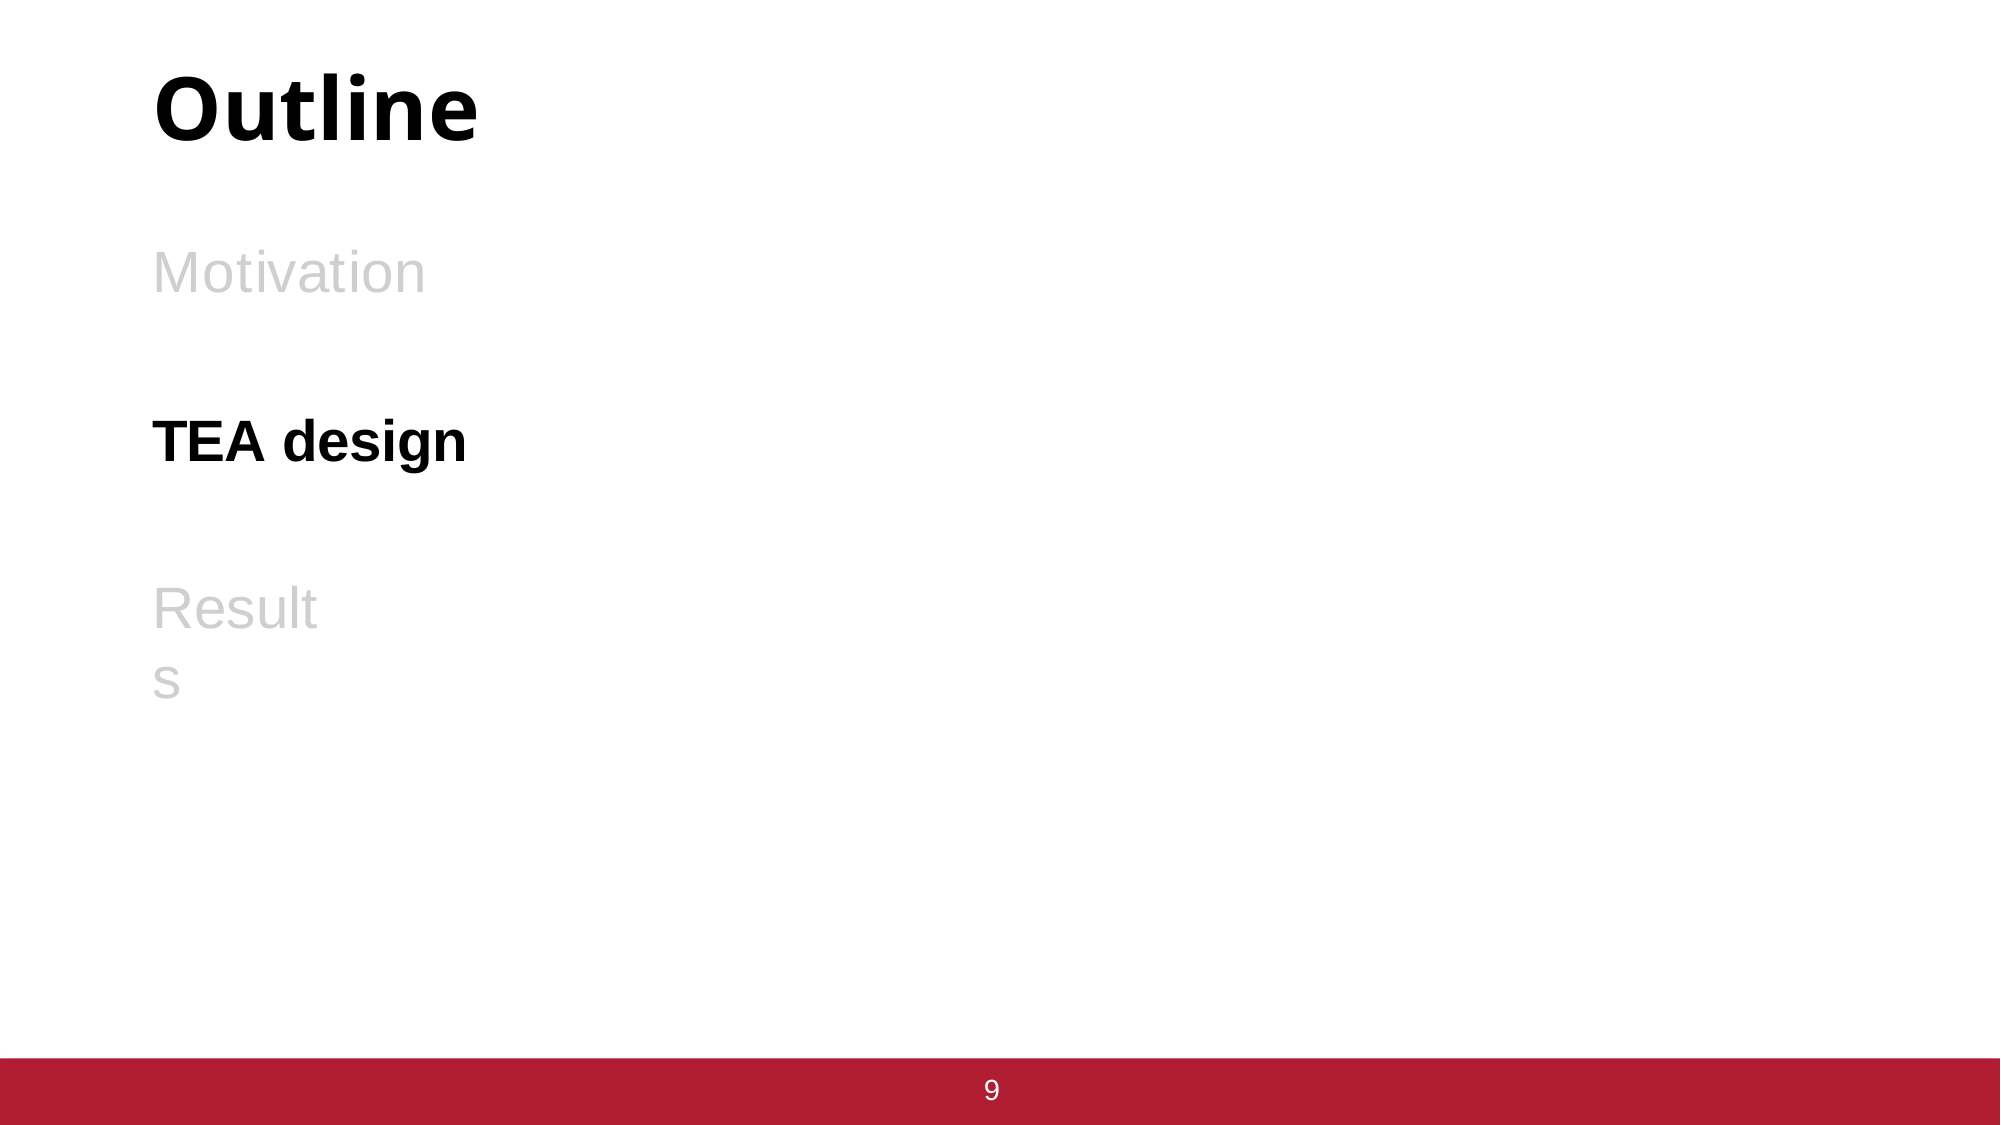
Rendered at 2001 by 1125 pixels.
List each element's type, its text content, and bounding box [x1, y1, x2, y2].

text_box TEA design [150, 401, 470, 474]
slide_number 9 [977, 1070, 1023, 1125]
title Outline [150, 51, 725, 242]
text_box Results [150, 568, 349, 711]
text_box Motivation [150, 232, 429, 305]
